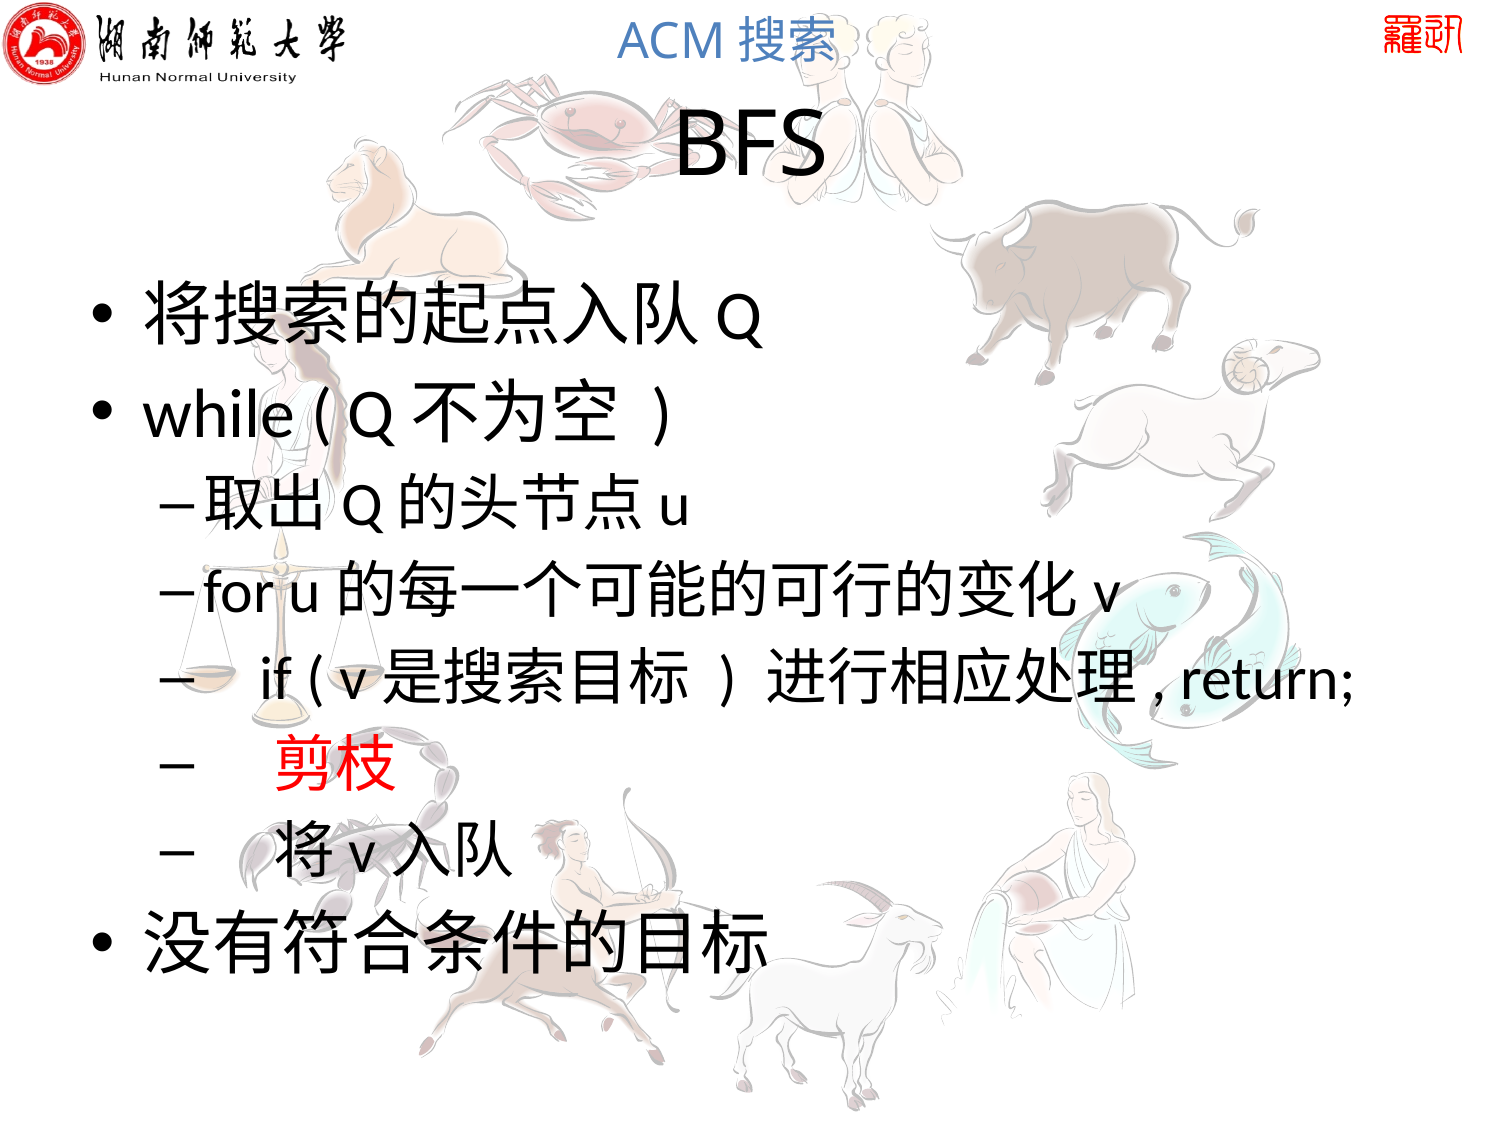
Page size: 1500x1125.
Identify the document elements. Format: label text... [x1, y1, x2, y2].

picture [0, 0, 348, 86]
title BFS [75, 45, 1425, 233]
list 将搜索的起点入队Q while ( Q不为空 ) 取出Q的头节点u for u的每一个可能的可行的变化v if ( v是搜索目标 ) 进行相应处理, return; 剪枝 将v入队 没有符合条件的目标 [75, 262, 1425, 1005]
picture [1343, 0, 1500, 69]
